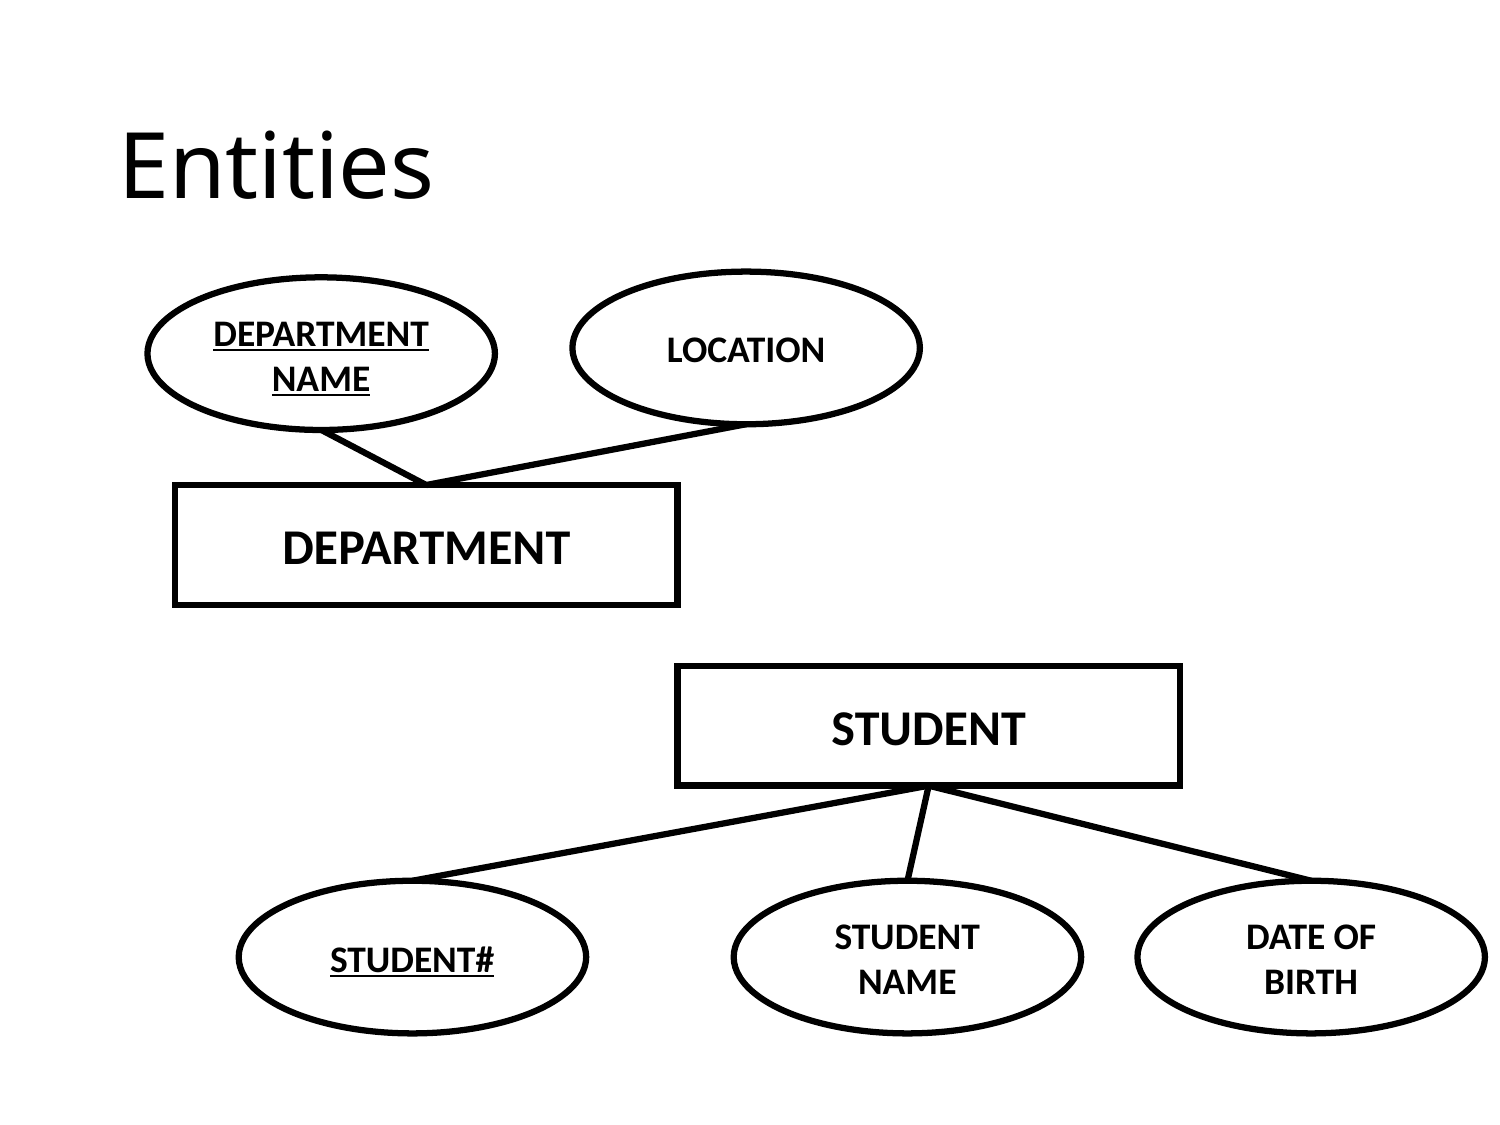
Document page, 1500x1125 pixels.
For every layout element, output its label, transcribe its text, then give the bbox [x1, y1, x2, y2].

title Entities [103, 59, 1397, 278]
text_box STUDENT NAME [732, 881, 1083, 1035]
text_box STUDENT# [237, 879, 588, 1035]
text_box LOCATION [571, 270, 921, 426]
text_box STUDENT [676, 665, 1181, 785]
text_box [928, 785, 1312, 881]
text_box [321, 429, 426, 485]
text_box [907, 785, 928, 881]
text_box DEPARTMENT NAME [146, 276, 496, 432]
text_box DEPARTMENT [174, 484, 678, 606]
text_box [412, 785, 907, 881]
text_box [426, 424, 747, 485]
text_box DATE OF BIRTH [1136, 879, 1486, 1035]
